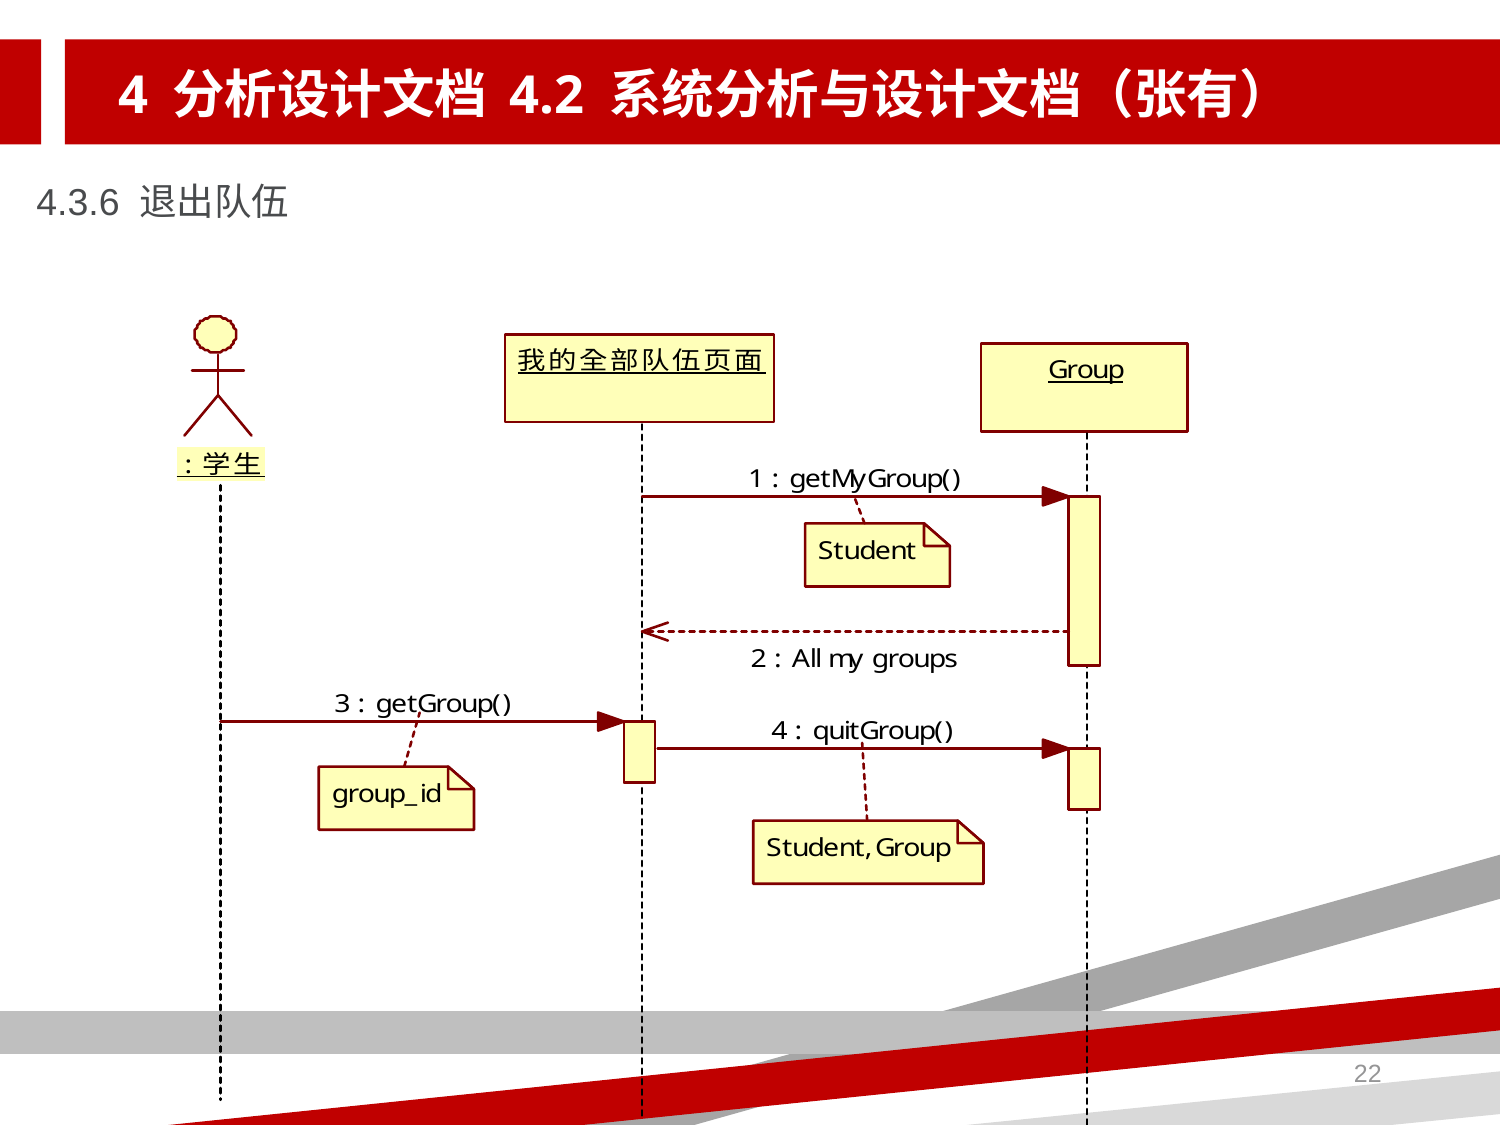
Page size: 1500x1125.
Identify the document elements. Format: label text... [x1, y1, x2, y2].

title 4 分析设计文档 4.2 系统分析与设计文档（张有） [103, 40, 1397, 154]
picture [78, 269, 1500, 1125]
text_box 4.3.6 退出队伍 [21, 170, 1500, 230]
